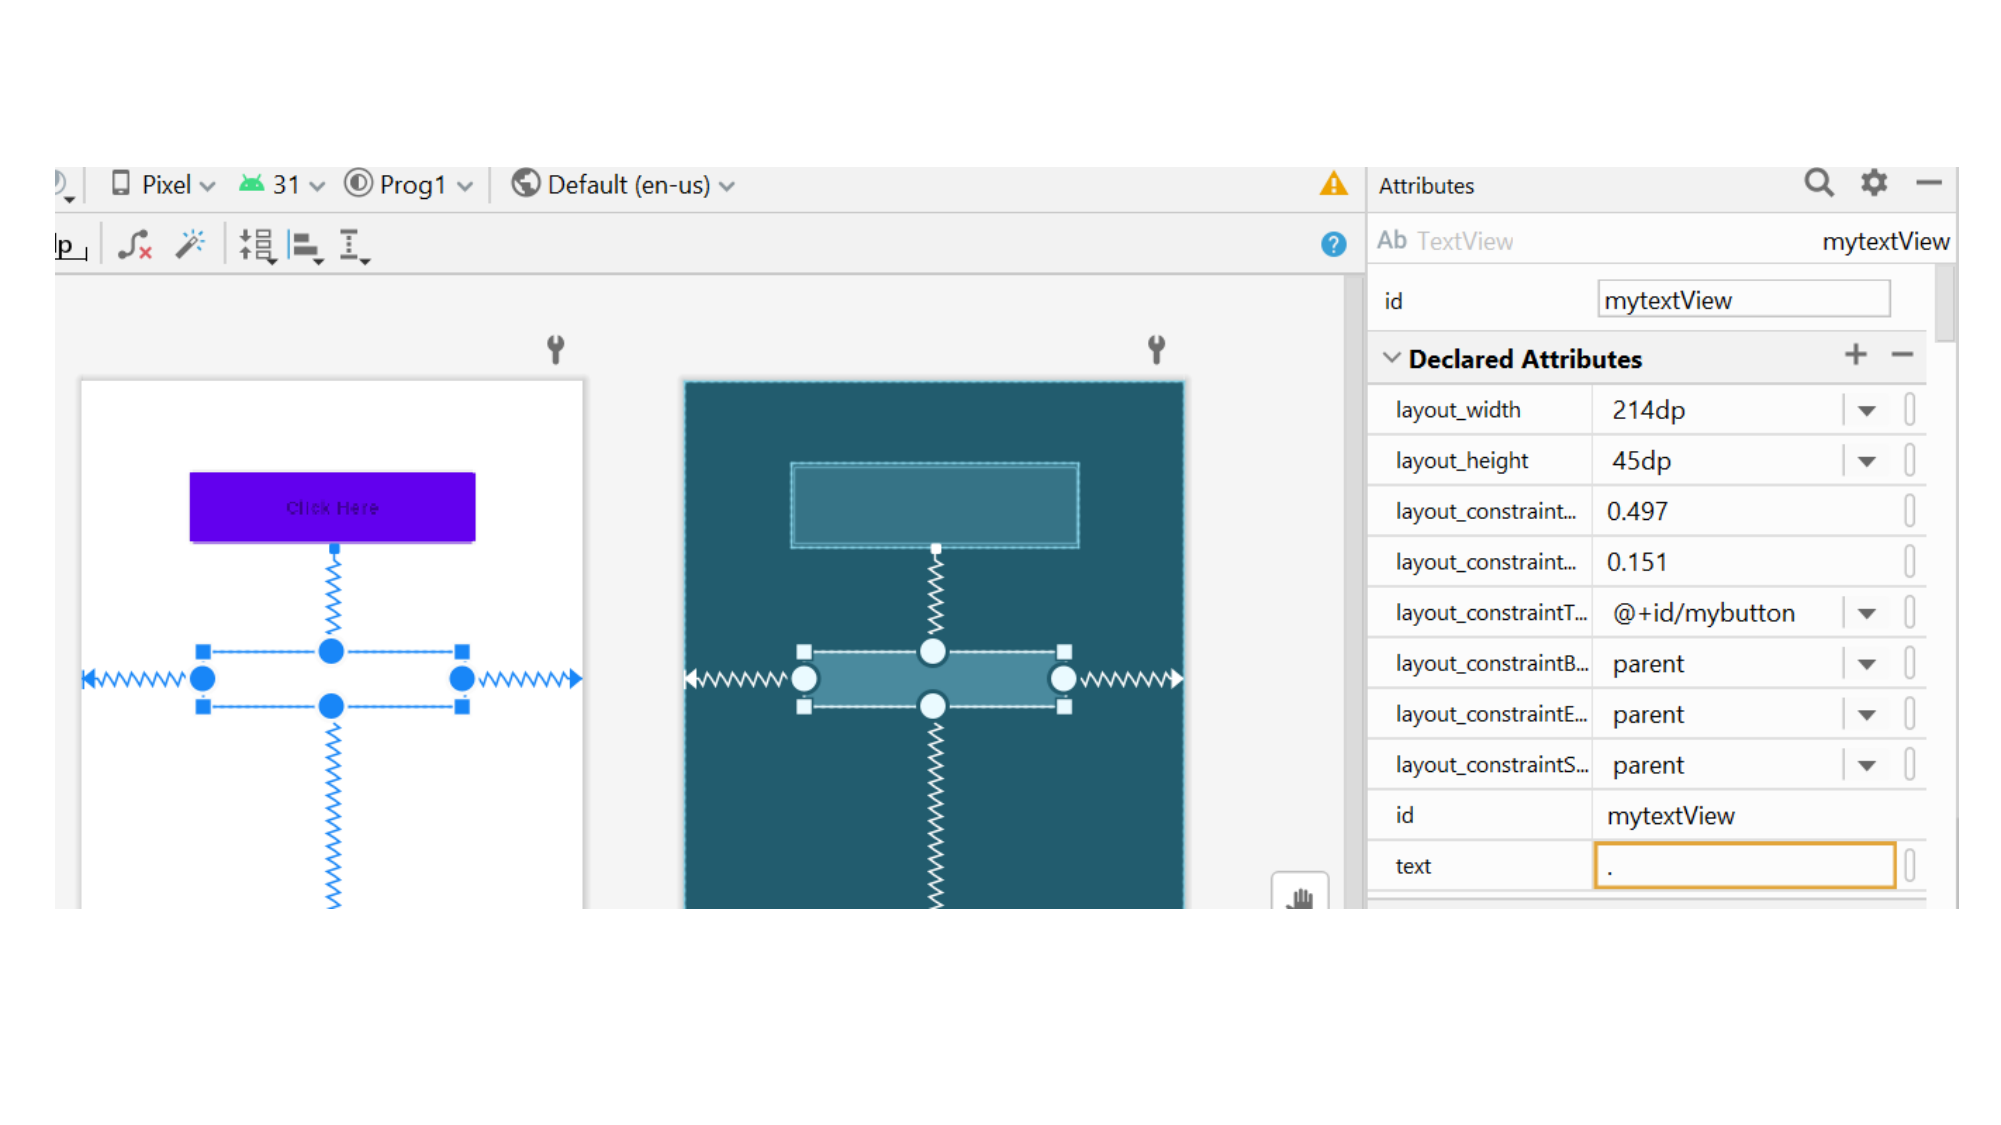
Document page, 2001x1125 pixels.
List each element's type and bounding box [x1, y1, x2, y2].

picture [55, 167, 1959, 909]
